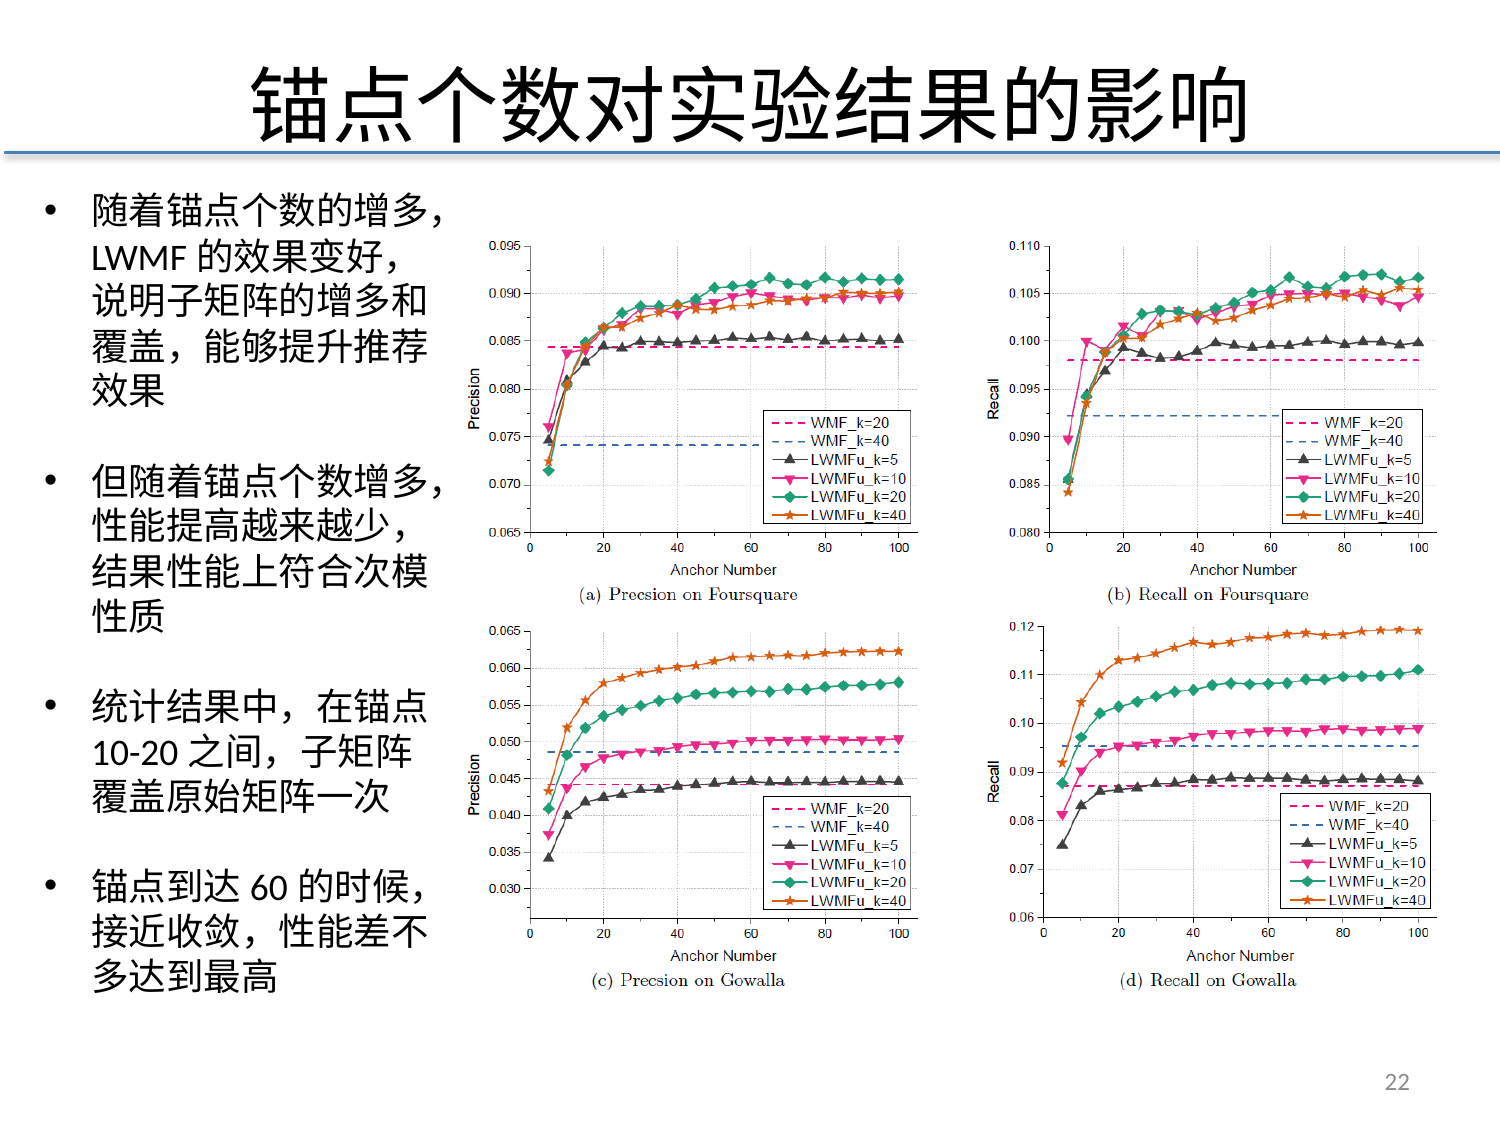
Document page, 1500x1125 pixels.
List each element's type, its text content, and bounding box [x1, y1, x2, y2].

slide_number 21 [1074, 1058, 1425, 1103]
text_box 随着锚点个数的增多，LWMF的效果变好，说明子矩阵的增多和覆盖，能够提升推荐效果 但随着锚点个数增多，性能提高越来越少，结果性能上符合次模性质 统计结果中，在锚点10-20之间，子矩阵覆盖原始矩阵一次 锚点到达60的时候，接近收敛，性能差不多达到最高 [29, 180, 455, 1050]
title 锚点个数对实验结果的影响 [75, 45, 1425, 161]
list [454, 229, 1462, 998]
